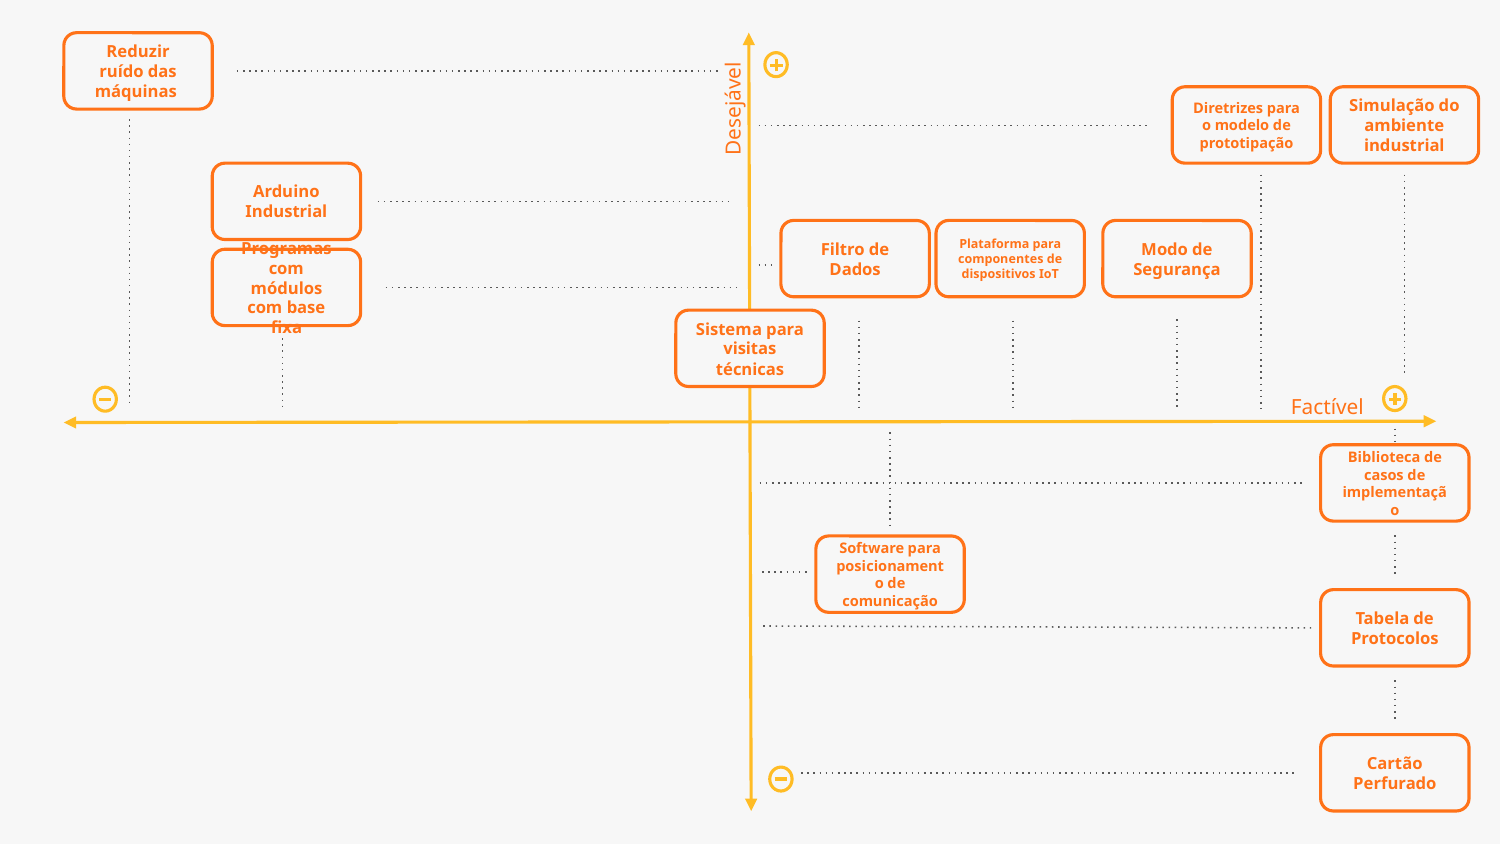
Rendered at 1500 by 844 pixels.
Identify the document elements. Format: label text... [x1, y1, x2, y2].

text_box Arduino Industrial [212, 163, 361, 240]
text_box Reduzir ruído das máquinas [63, 32, 213, 110]
text_box Desejável [704, 37, 744, 171]
text_box Software para posicionamento de comunicação [815, 535, 965, 613]
text_box Modo de Segurança [1102, 220, 1252, 297]
text_box Cartão Perfurado [1320, 734, 1470, 812]
text_box Tabela de Protocolos [1320, 589, 1470, 667]
text_box Diretrizes para o modelo de prototipação [1172, 86, 1321, 164]
text_box [769, 767, 793, 792]
text_box Filtro de Dados [780, 220, 930, 297]
text_box [94, 387, 117, 412]
text_box Biblioteca de casos de implementação [1320, 444, 1470, 522]
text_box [748, 32, 752, 812]
text_box Sistema para visitas técnicas [757, 310, 825, 387]
text_box Sistema para visitas técnicas [675, 310, 743, 387]
text_box Plataforma para componentes de dispositivos IoT [935, 220, 1085, 297]
text_box Programas com módulos com base fixa [212, 249, 361, 326]
text_box Factível [1275, 432, 1387, 436]
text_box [762, 625, 1312, 629]
text_box Simulação do ambiente industrial [1330, 86, 1479, 164]
text_box [1383, 386, 1406, 411]
text_box Factível [1275, 378, 1387, 419]
text_box [764, 52, 788, 77]
